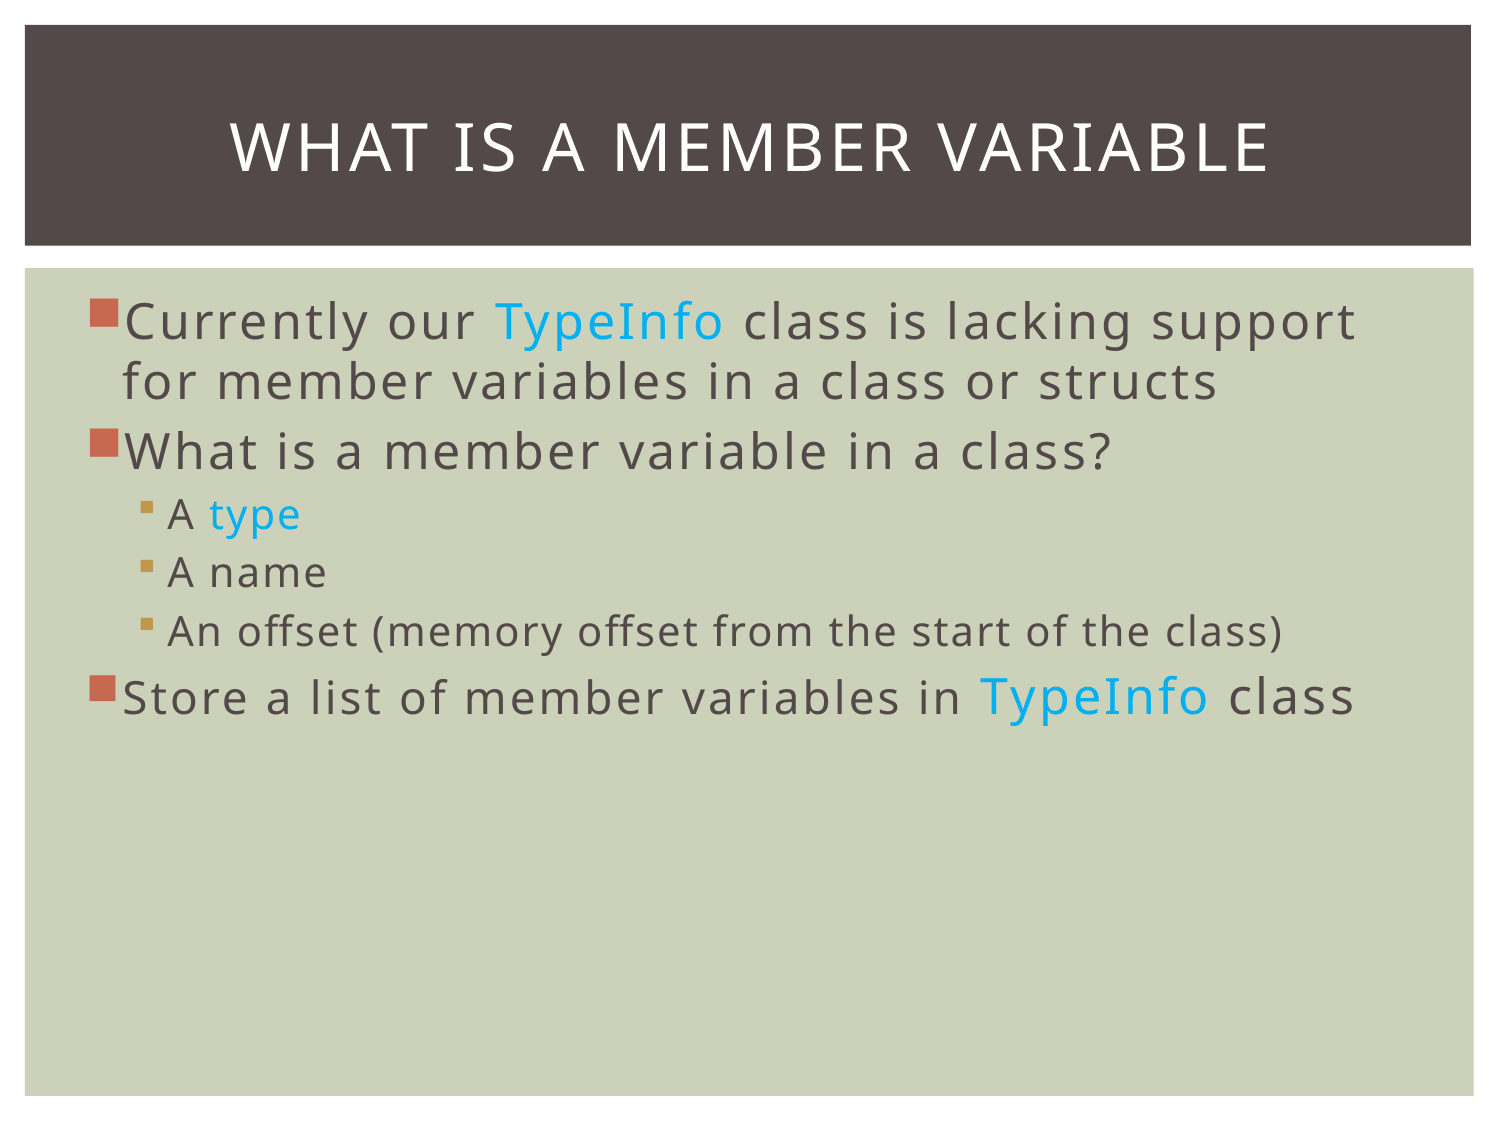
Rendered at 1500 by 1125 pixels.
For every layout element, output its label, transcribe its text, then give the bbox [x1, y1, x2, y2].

list Currently our TypeInfo class is lacking support for member variables in a class or structs What is a member variable in a class? A type A name An offset (memory offset from the start of the class) Store a list of member variables in TypeInfo class [62, 281, 1442, 1005]
title What is a member Variable [62, 58, 1438, 232]
